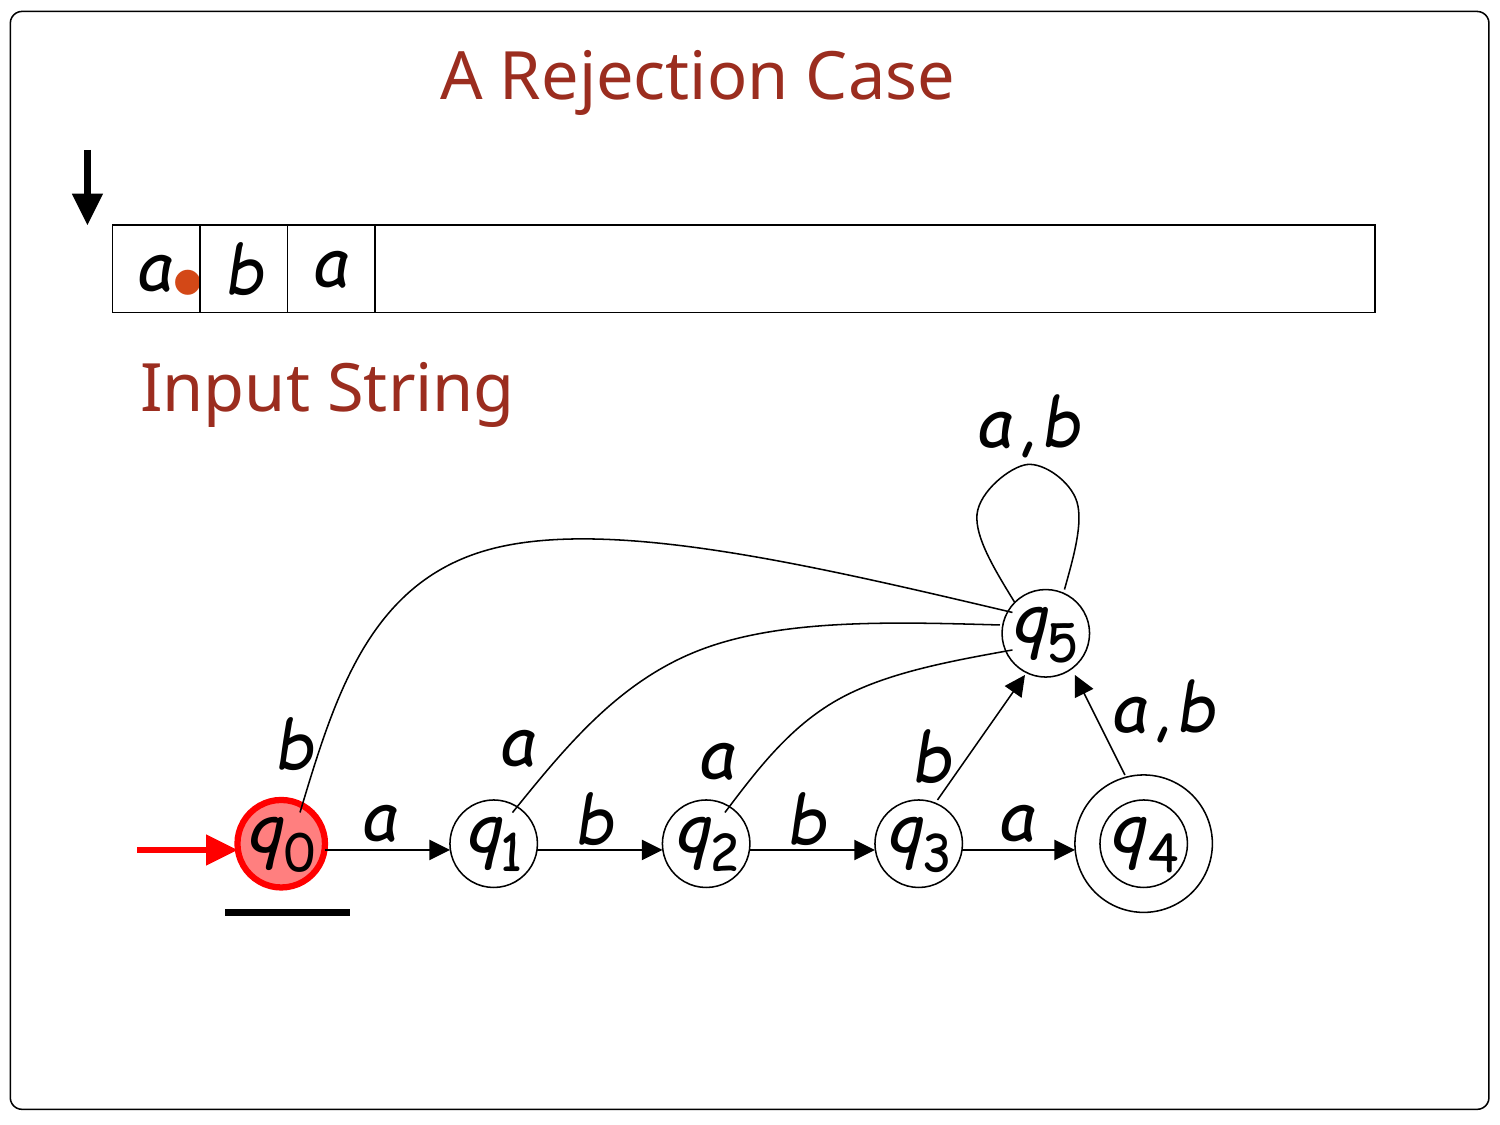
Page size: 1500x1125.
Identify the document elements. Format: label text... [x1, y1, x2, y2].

text_box A Rejection Case [425, 24, 984, 120]
picture [362, 799, 407, 846]
text_box [976, 471, 1079, 595]
text_box [237, 820, 244, 867]
picture [468, 799, 525, 878]
text_box [523, 624, 1000, 806]
picture [699, 737, 744, 784]
picture [137, 249, 182, 296]
picture [499, 724, 544, 771]
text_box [1074, 674, 1223, 776]
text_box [542, 851, 641, 858]
text_box [735, 650, 1009, 802]
list [150, 237, 1425, 988]
picture [912, 724, 937, 788]
text_box [201, 224, 287, 313]
picture [224, 237, 271, 301]
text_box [967, 851, 1054, 856]
picture [676, 799, 742, 878]
text_box [1074, 784, 1213, 913]
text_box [329, 851, 429, 856]
text_box [449, 812, 463, 875]
text_box [304, 538, 1009, 807]
text_box Input String [125, 337, 548, 433]
picture [999, 799, 1044, 846]
picture [574, 787, 621, 851]
text_box [112, 224, 199, 313]
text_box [754, 851, 854, 858]
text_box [937, 674, 1026, 801]
text_box [530, 819, 538, 869]
picture [976, 389, 1088, 463]
picture [1014, 589, 1082, 667]
picture [889, 799, 955, 878]
text_box [288, 224, 374, 313]
picture [1112, 799, 1182, 878]
picture [249, 799, 319, 878]
picture [274, 712, 321, 776]
text_box [376, 224, 1375, 313]
text_box [1002, 614, 1009, 651]
text_box [874, 817, 884, 871]
picture [787, 787, 834, 851]
text_box [662, 817, 671, 870]
picture [313, 245, 358, 292]
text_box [1067, 653, 1086, 674]
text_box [1011, 662, 1025, 674]
